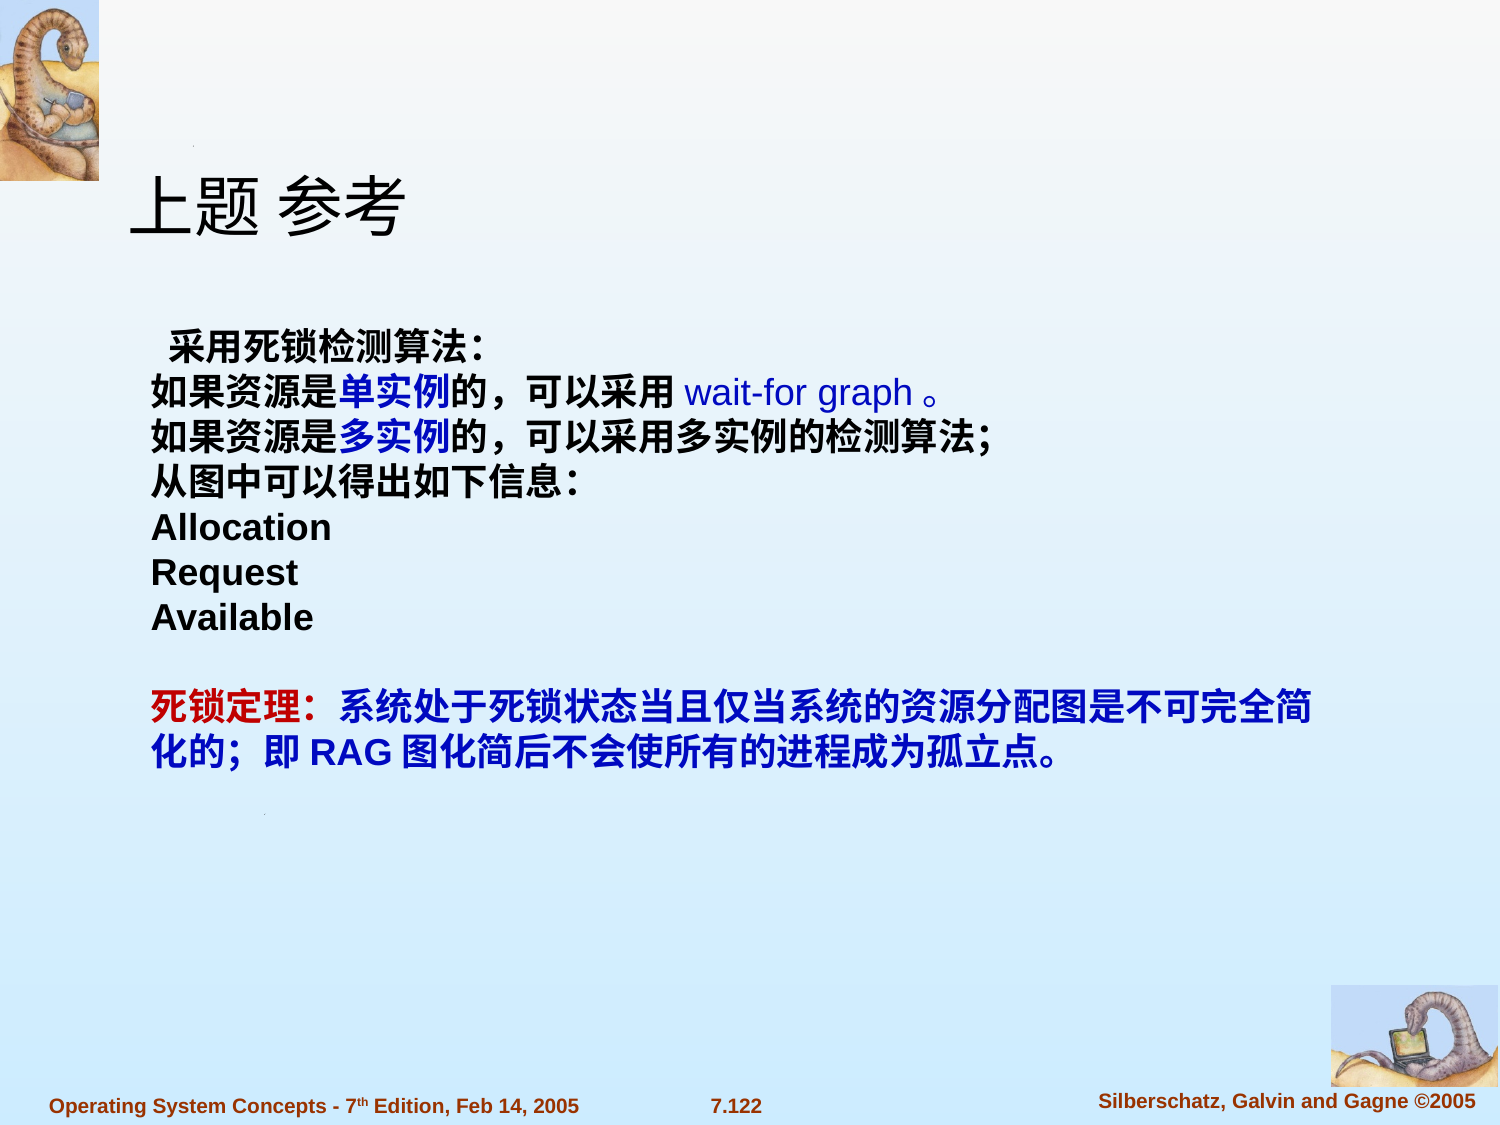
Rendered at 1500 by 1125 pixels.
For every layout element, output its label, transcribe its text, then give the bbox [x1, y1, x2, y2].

list 采用死锁检测算法： 如果资源是单实例的，可以采用wait-for graph。 如果资源是多实例的，可以采用多实例的检测算法； 从图中可以得出如下信息： Allocation Request Available 死锁定理：系统处于死锁状态当且仅当系统的资源分配图是不可完全简化的；即RAG图化简后不会使所有的进程成为孤立点。 [135, 315, 1342, 1051]
picture [1331, 985, 1498, 1087]
picture [0, 0, 99, 181]
title 上题 参考 [112, 152, 1438, 253]
